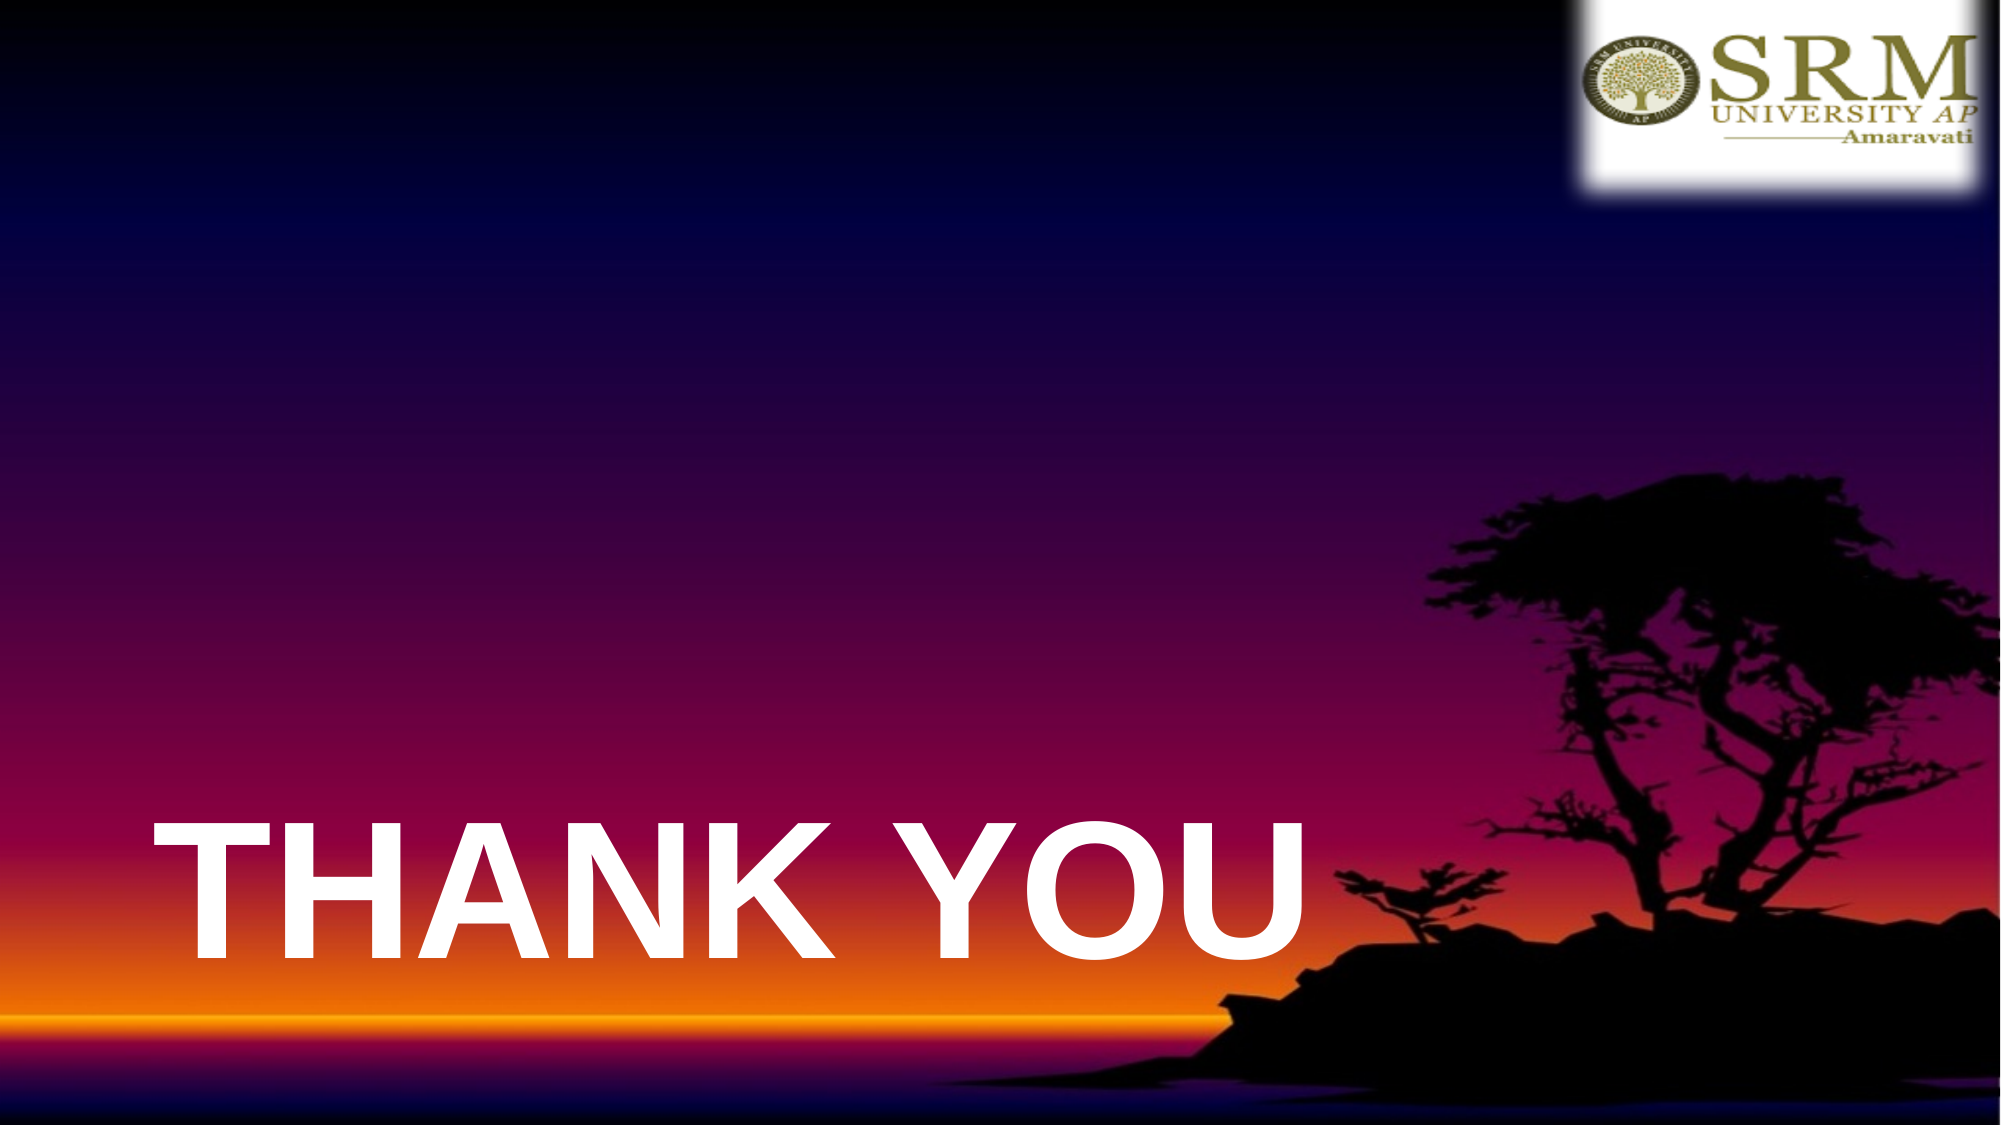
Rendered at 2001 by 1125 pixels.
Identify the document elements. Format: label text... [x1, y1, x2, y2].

list THANK YOU [137, 299, 1863, 1014]
picture [0, 0, 2001, 1125]
